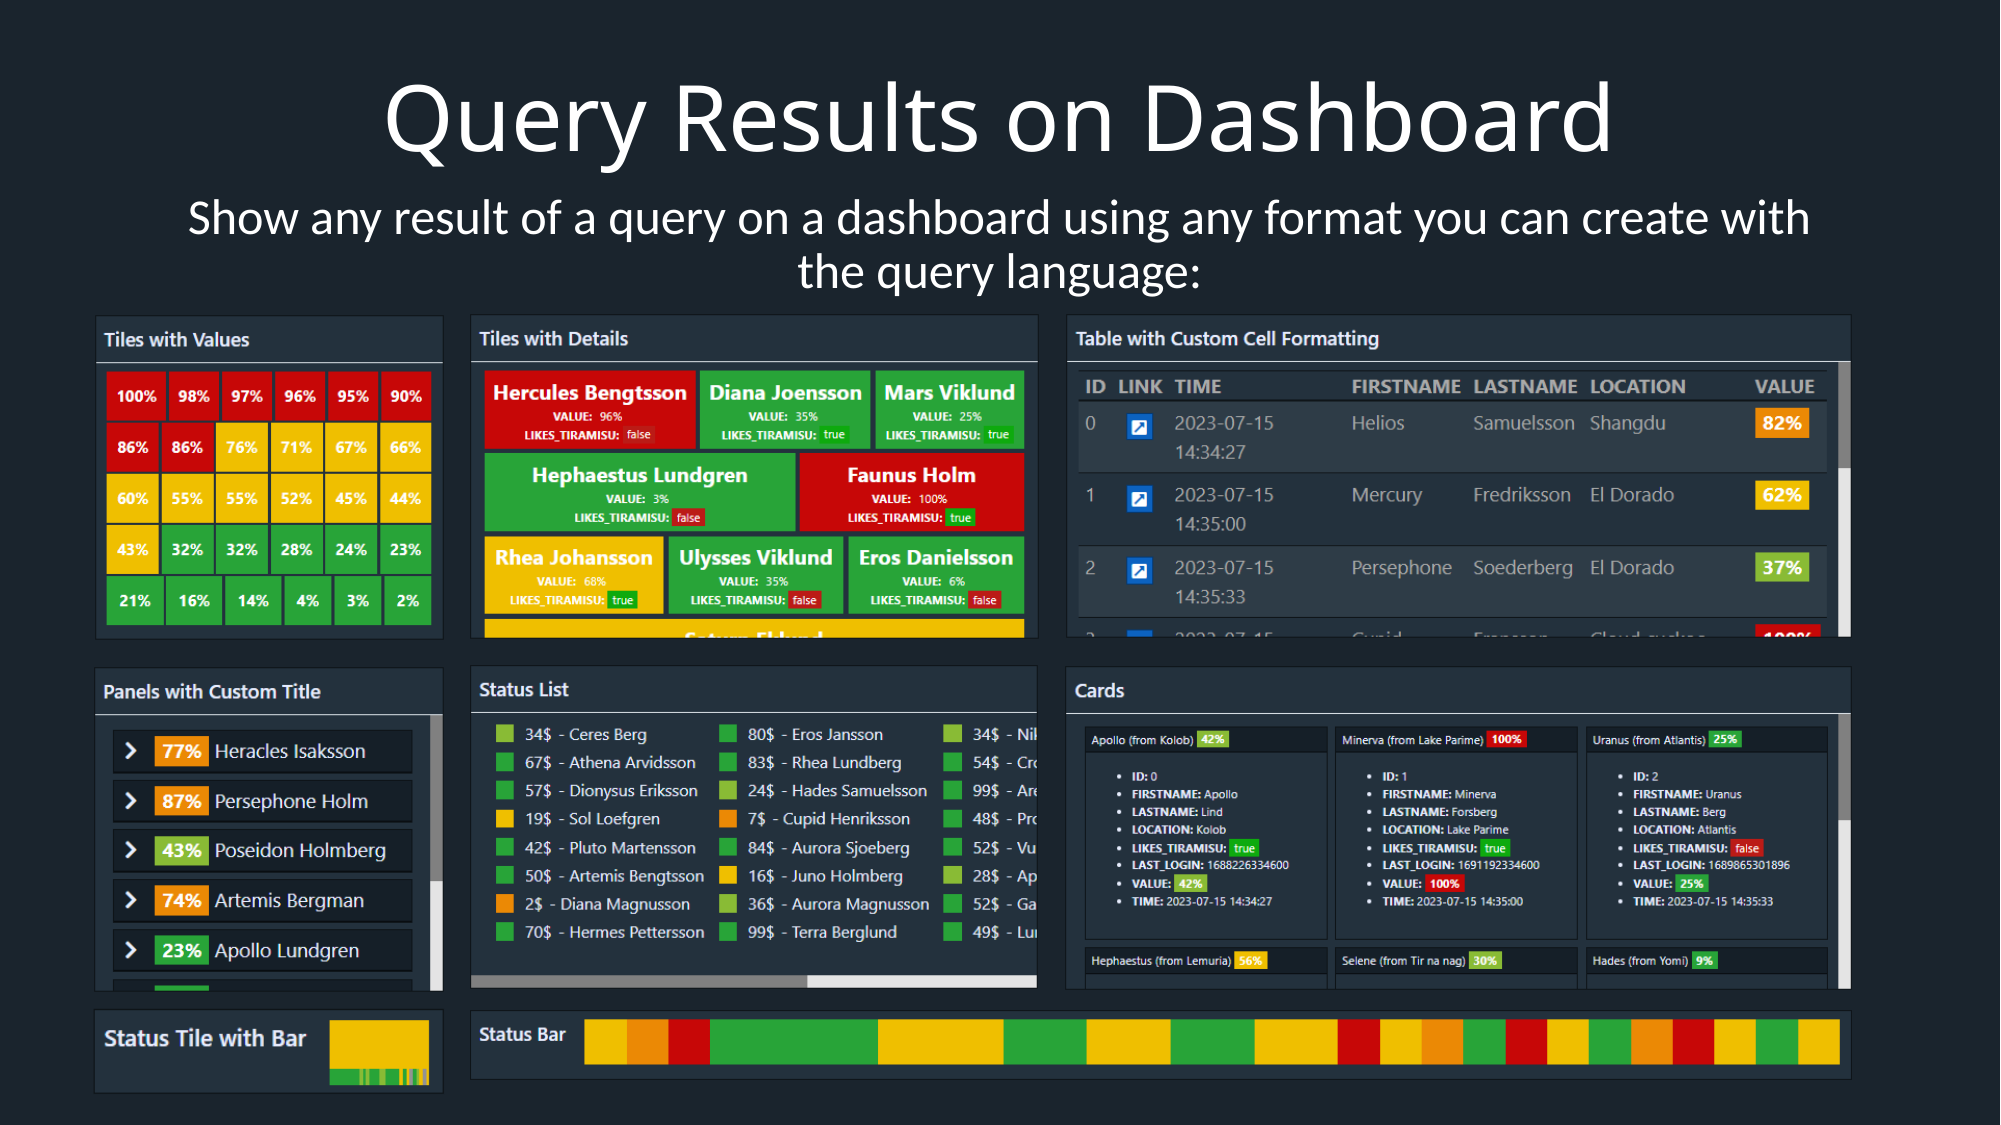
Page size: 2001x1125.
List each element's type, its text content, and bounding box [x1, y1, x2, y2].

picture [466, 1006, 1856, 1083]
picture [90, 1004, 449, 1099]
picture [90, 662, 449, 997]
picture [1061, 310, 1858, 644]
picture [467, 662, 1043, 994]
picture [467, 310, 1043, 644]
list Show any result of a query on a dashboard using any format you can create with the query language: [137, 183, 1863, 307]
title Query Results on Dashboard [137, 59, 1863, 183]
picture [90, 310, 449, 646]
picture [1061, 662, 1856, 994]
